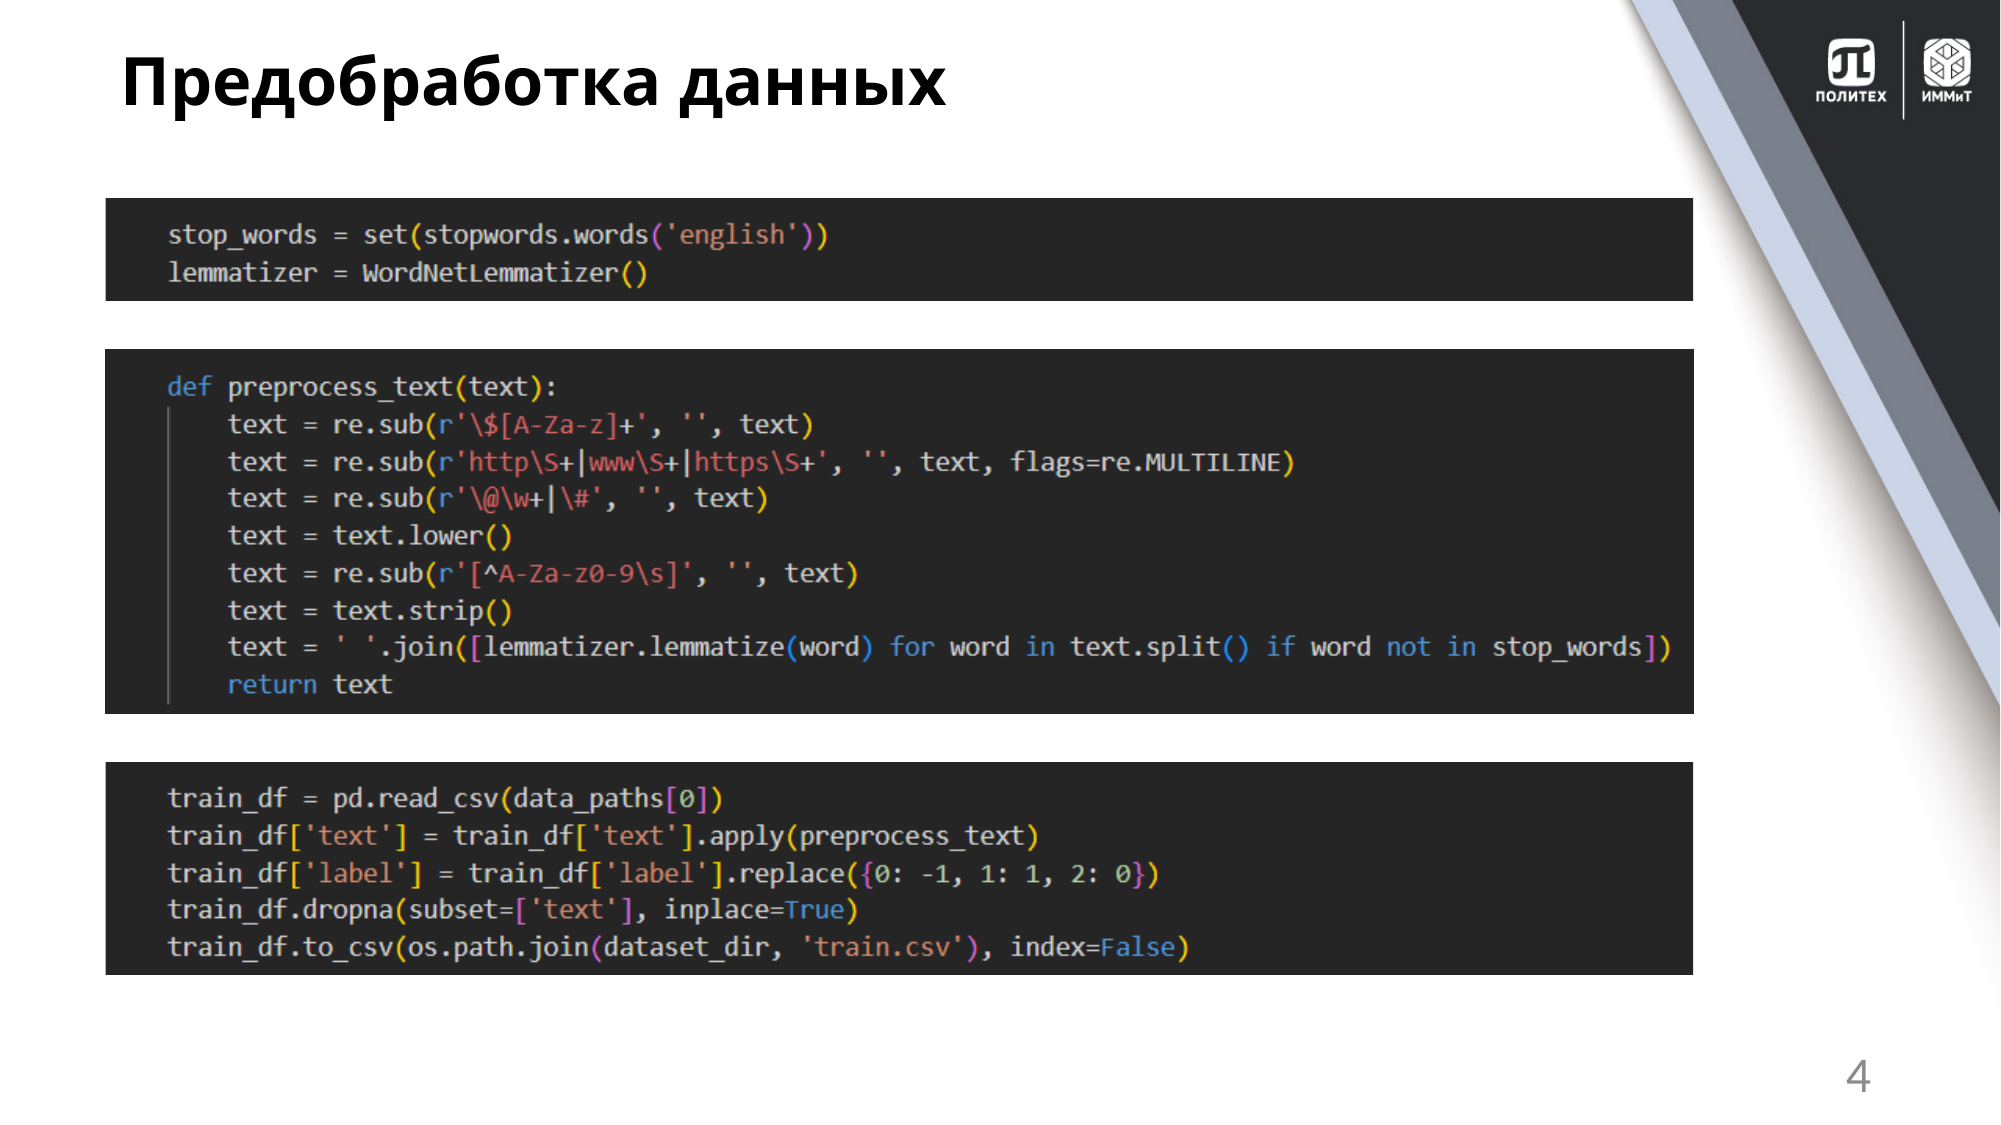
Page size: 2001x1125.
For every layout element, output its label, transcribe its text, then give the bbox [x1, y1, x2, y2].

slide_number 4 [1412, 1042, 1887, 1103]
picture [0, 0, 2001, 1125]
text_box Предобработка данных [105, 24, 1543, 134]
